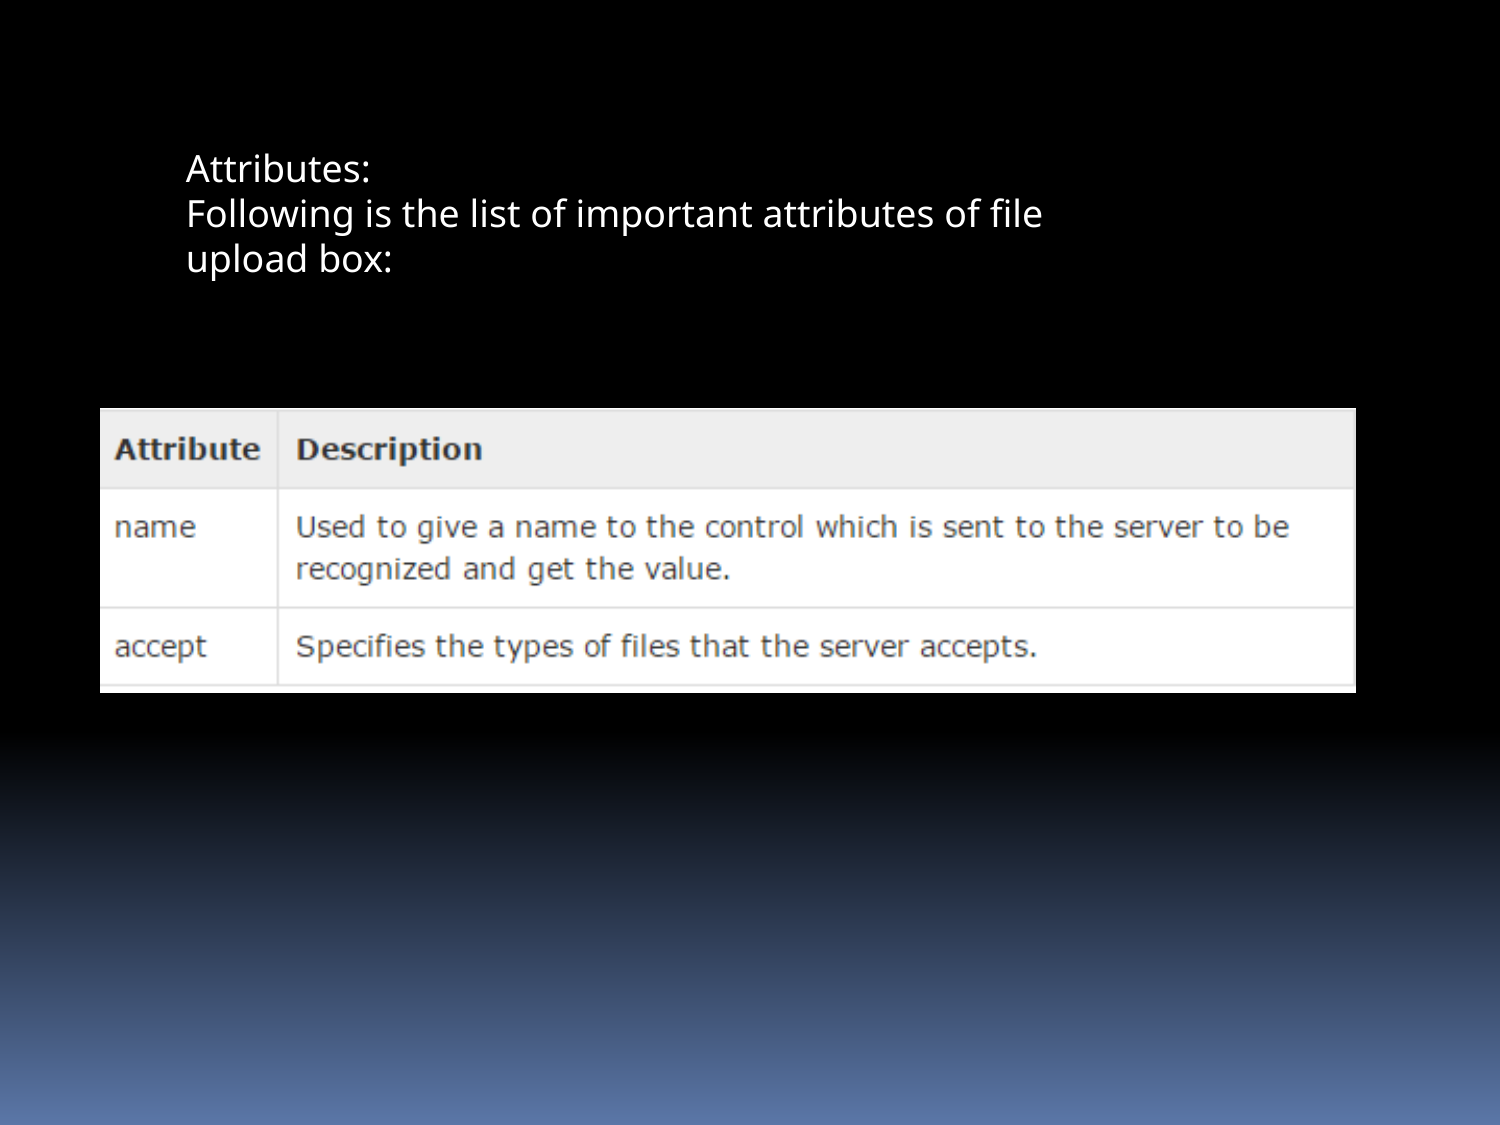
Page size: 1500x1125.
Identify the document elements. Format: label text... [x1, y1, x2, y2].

picture [99, 408, 1356, 693]
text_box Attributes: Following is the list of important attributes of file upload box: [171, 137, 1176, 377]
